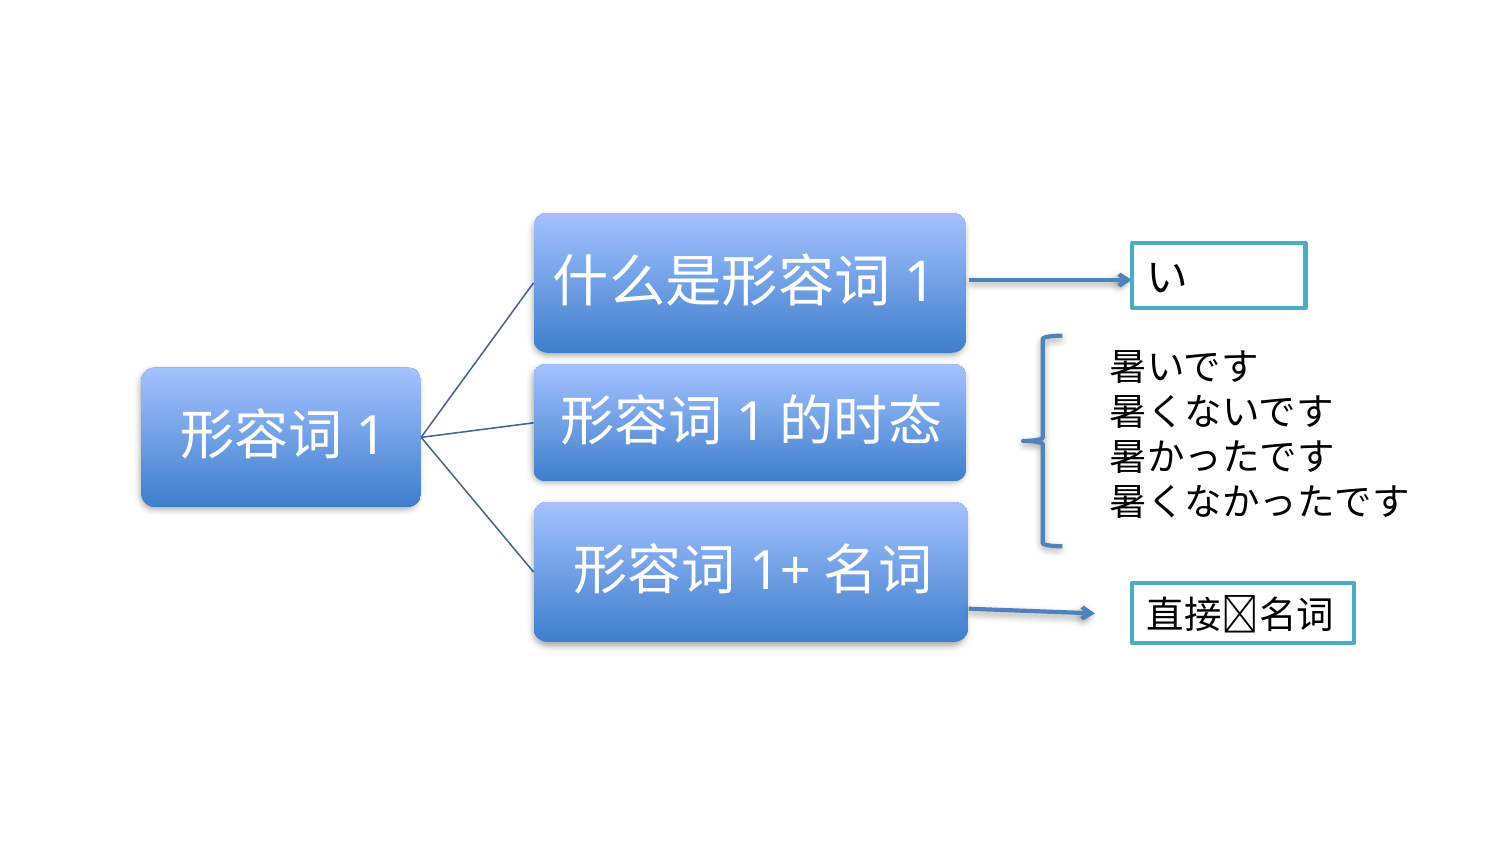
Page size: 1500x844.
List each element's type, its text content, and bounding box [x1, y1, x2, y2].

text_box い [1130, 241, 1308, 310]
text_box 暑いです 暑くないです 暑かったです 暑くなかったです [1094, 335, 1431, 531]
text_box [968, 608, 1096, 614]
text_box [1020, 333, 1063, 549]
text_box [141, 212, 969, 727]
text_box 直接➕名词 [1130, 581, 1356, 645]
